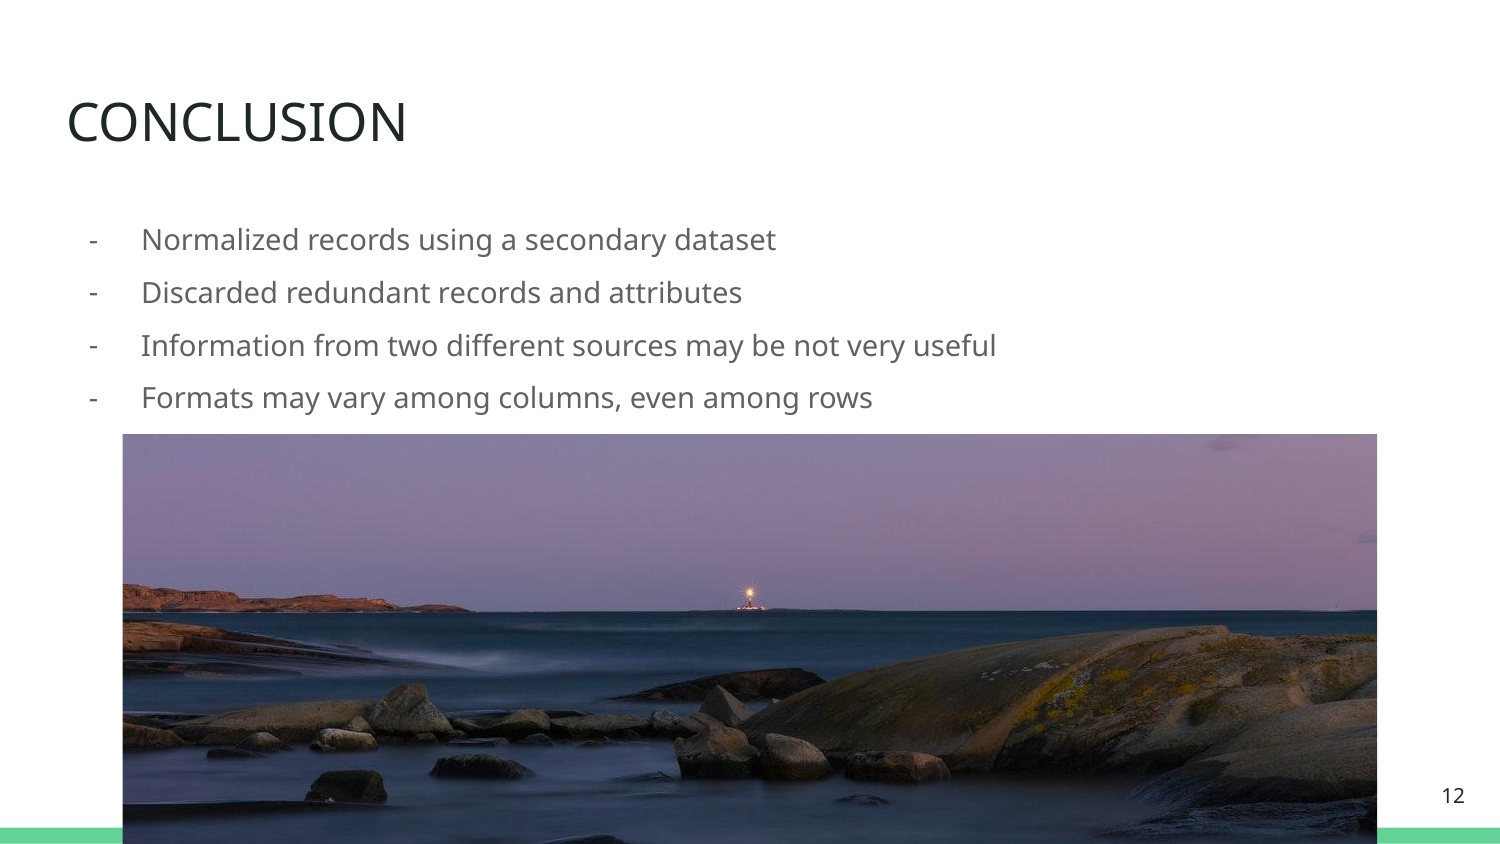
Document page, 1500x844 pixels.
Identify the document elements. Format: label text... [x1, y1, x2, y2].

list Normalized records using a secondary dataset Discarded redundant records and attributes Information from two different sources may be not very useful Formats may vary among columns, even among rows [51, 189, 1449, 750]
picture [122, 434, 1378, 844]
slide_number ‹#› [1389, 764, 1480, 830]
title CONCLUSION [51, 72, 1449, 167]
